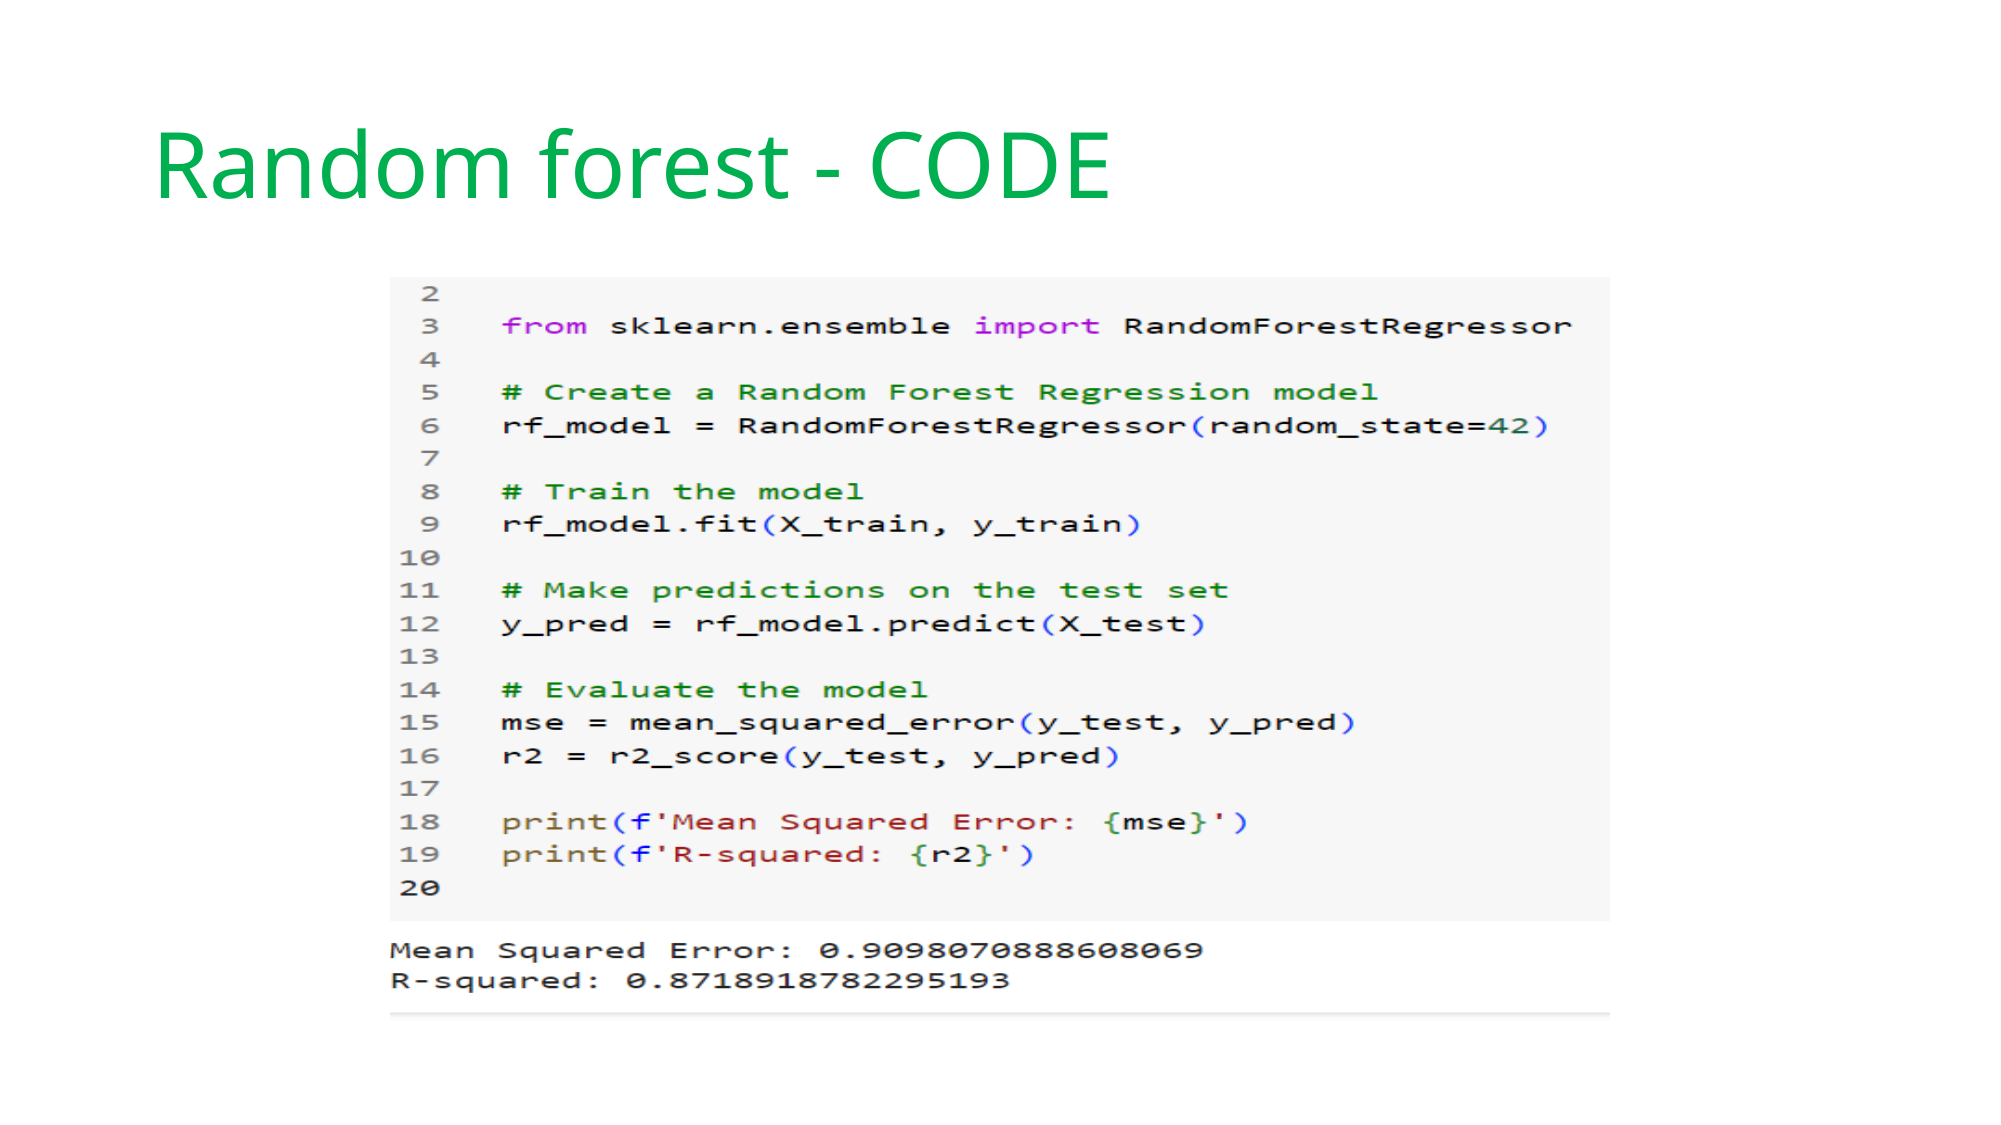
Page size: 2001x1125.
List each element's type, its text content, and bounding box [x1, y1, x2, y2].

title Random forest - CODE [137, 59, 1863, 278]
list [389, 277, 1610, 1030]
